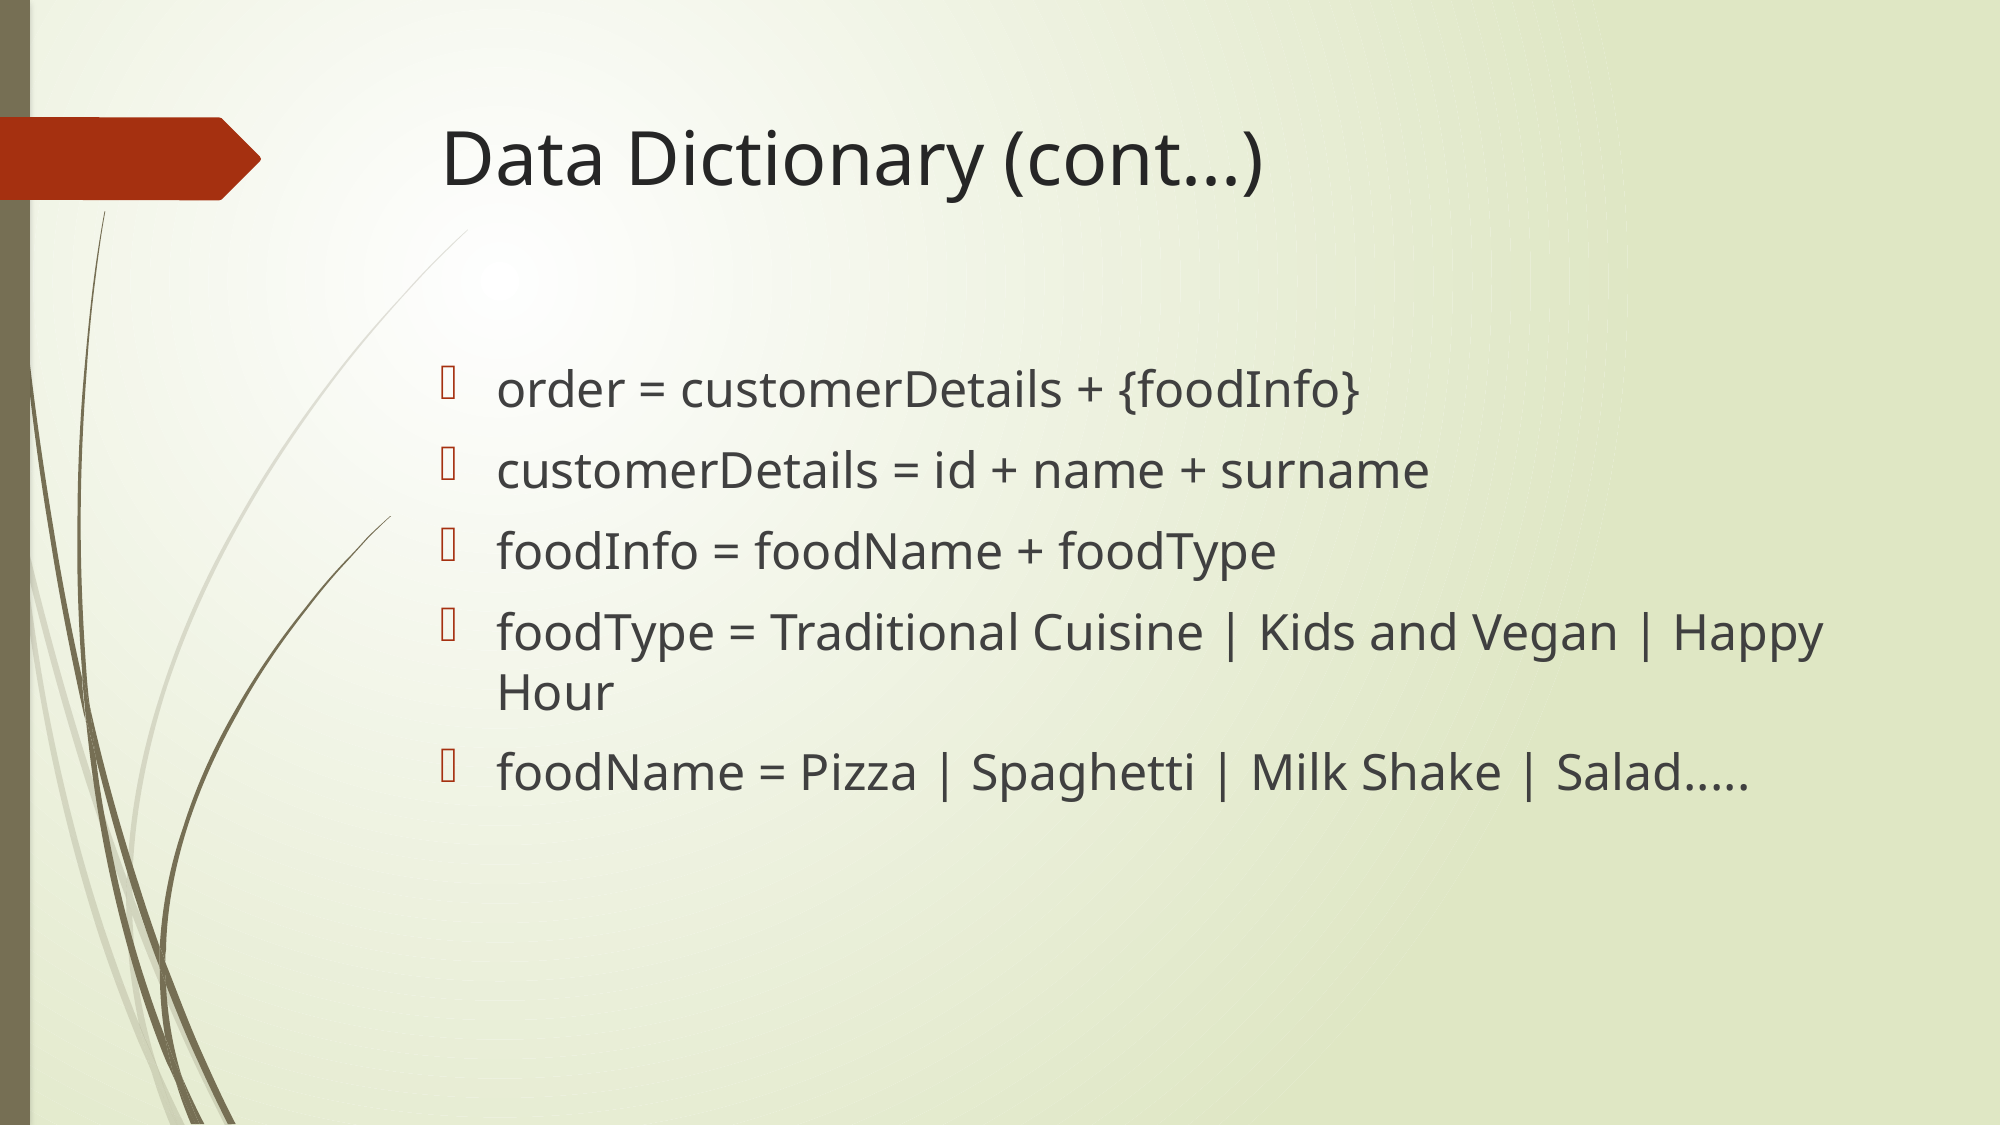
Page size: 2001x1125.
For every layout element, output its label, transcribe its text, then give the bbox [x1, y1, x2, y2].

title Data Dictionary (cont...) [425, 102, 1888, 313]
list order = customerDetails + {foodInfo} customerDetails = id + name + surname foodInfo = foodName + foodType foodType = Traditional Cuisine | Kids and Vegan | Happy Hour foodName = Pizza | Spaghetti | Milk Shake | Salad..... [424, 350, 1888, 970]
